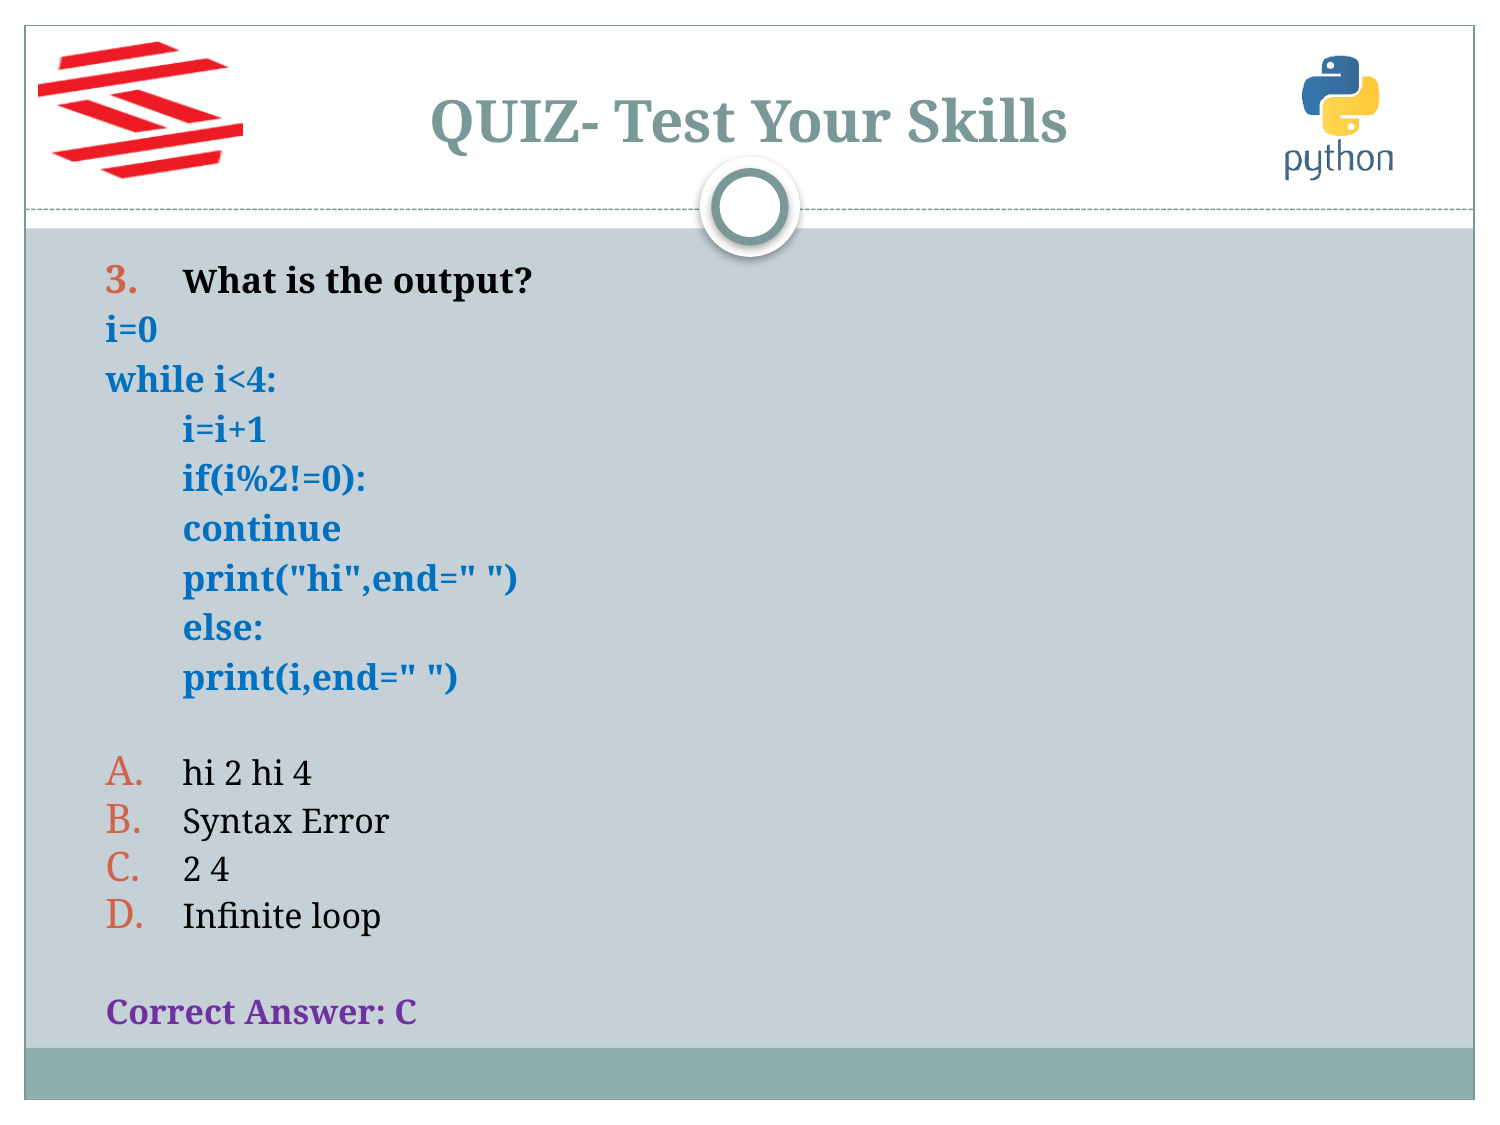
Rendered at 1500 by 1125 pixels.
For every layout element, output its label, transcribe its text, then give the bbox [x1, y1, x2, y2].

title QUIZ- Test Your Skills [237, 37, 1450, 162]
list What is the output? i=0 while i<4: i=i+1 if(i%2!=0): continue print("hi",end=" ") else: print(i,end=" ") hi 2 hi 4 Syntax Error 2 4 Infinite loop Correct Answer: C [49, 250, 1445, 1047]
picture [1206, 53, 1471, 186]
picture [37, 40, 243, 185]
